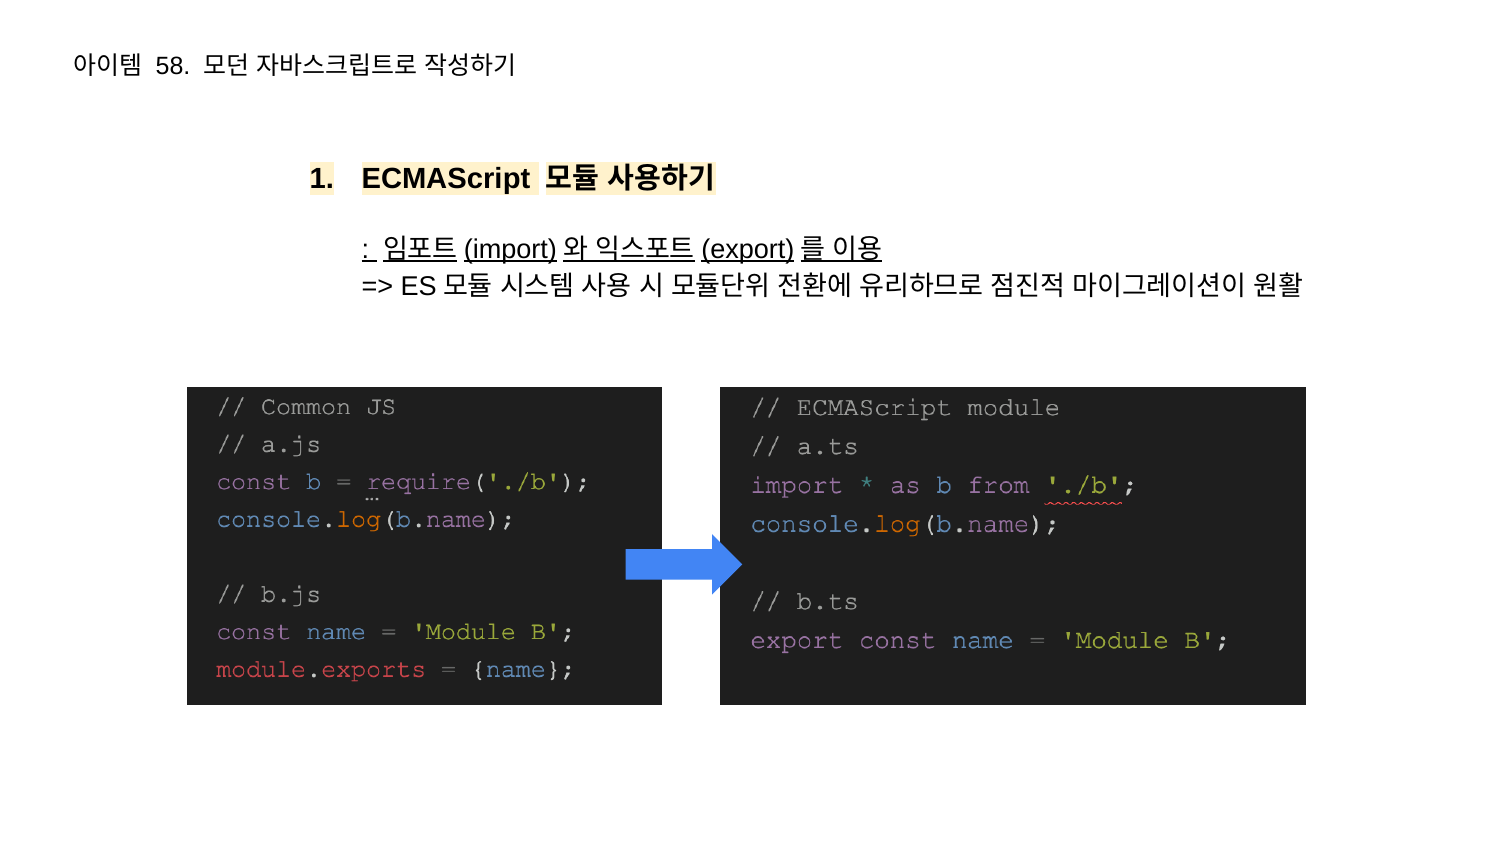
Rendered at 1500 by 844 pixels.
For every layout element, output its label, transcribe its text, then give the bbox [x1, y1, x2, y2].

picture [719, 387, 1306, 706]
text_box [666, 534, 714, 595]
text_box ECMAScript 모듈 사용하기 : 임포트(import)와 익스포트(export)를 이용 => ES모듈 시스템 사용 시 모듈단위 전환에 유리하므로 점진적 마이그레이션이 원활 [271, 144, 1342, 352]
text_box 아이템 58. 모던 자바스크립트로 작성하기 [58, 34, 997, 95]
picture [187, 387, 662, 706]
